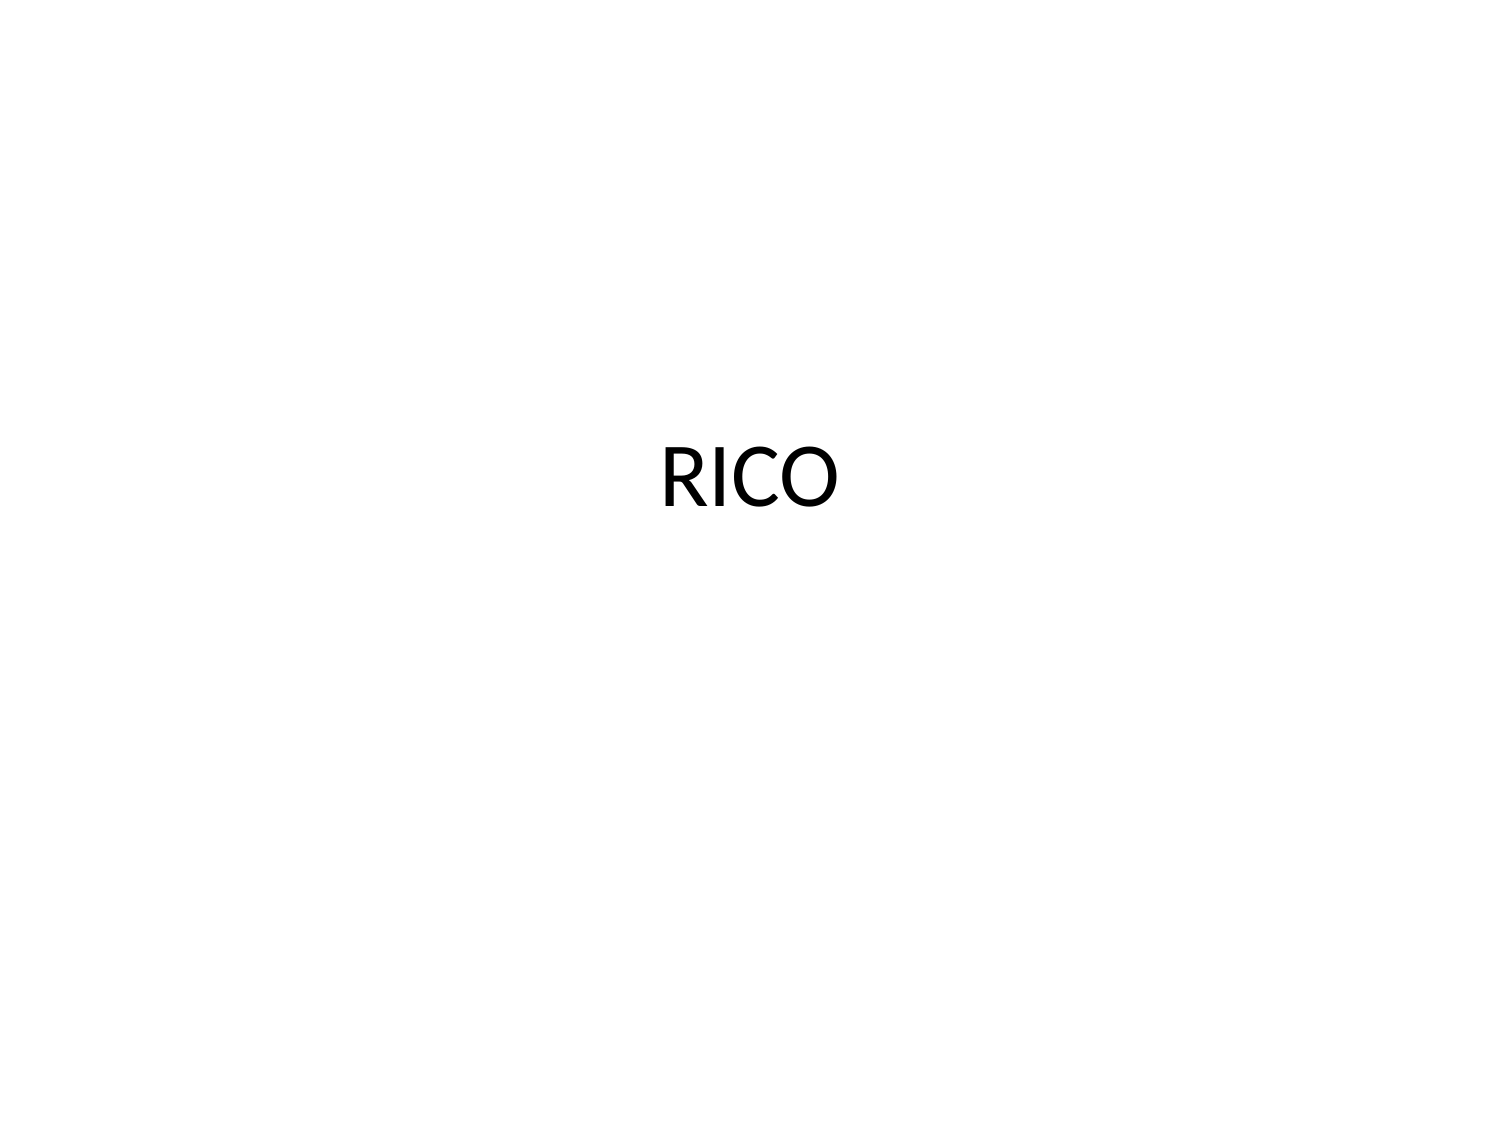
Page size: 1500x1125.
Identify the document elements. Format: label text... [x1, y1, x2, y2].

title RICO [112, 349, 1388, 591]
